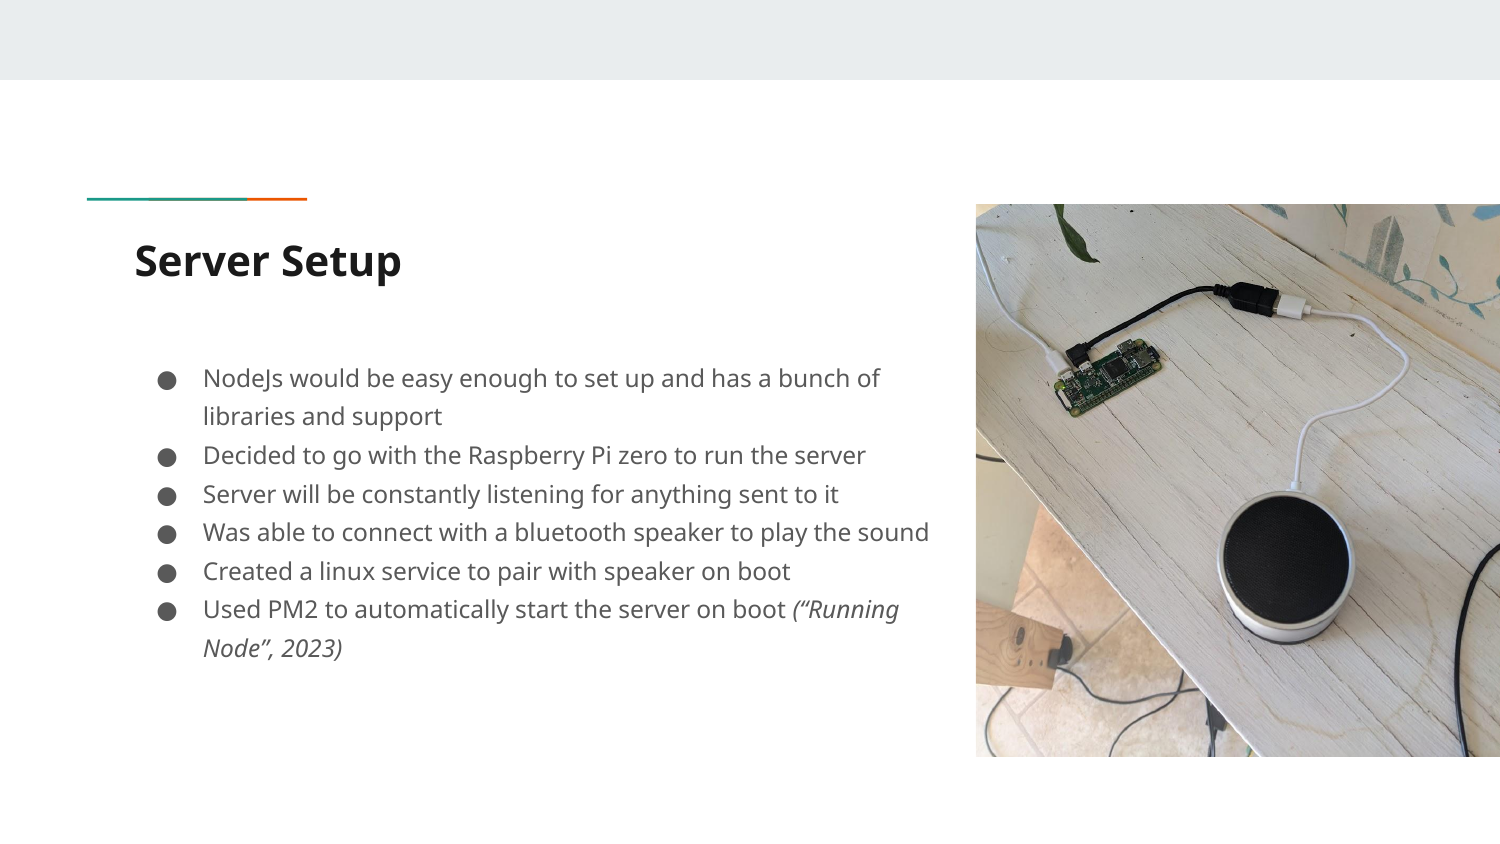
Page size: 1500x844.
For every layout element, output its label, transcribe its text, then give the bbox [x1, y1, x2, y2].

picture [975, 204, 1500, 757]
list NodeJs would be easy enough to set up and has a bunch of libraries and support Decided to go with the Raspberry Pi zero to run the server Server will be constantly listening for anything sent to it Was able to connect with a bluetooth speaker to play the sound Created a linux service to pair with speaker on boot Used PM2 to automatically start the server on boot (“Running Node”, 2023) [119, 341, 953, 712]
title Server Setup [119, 216, 970, 305]
